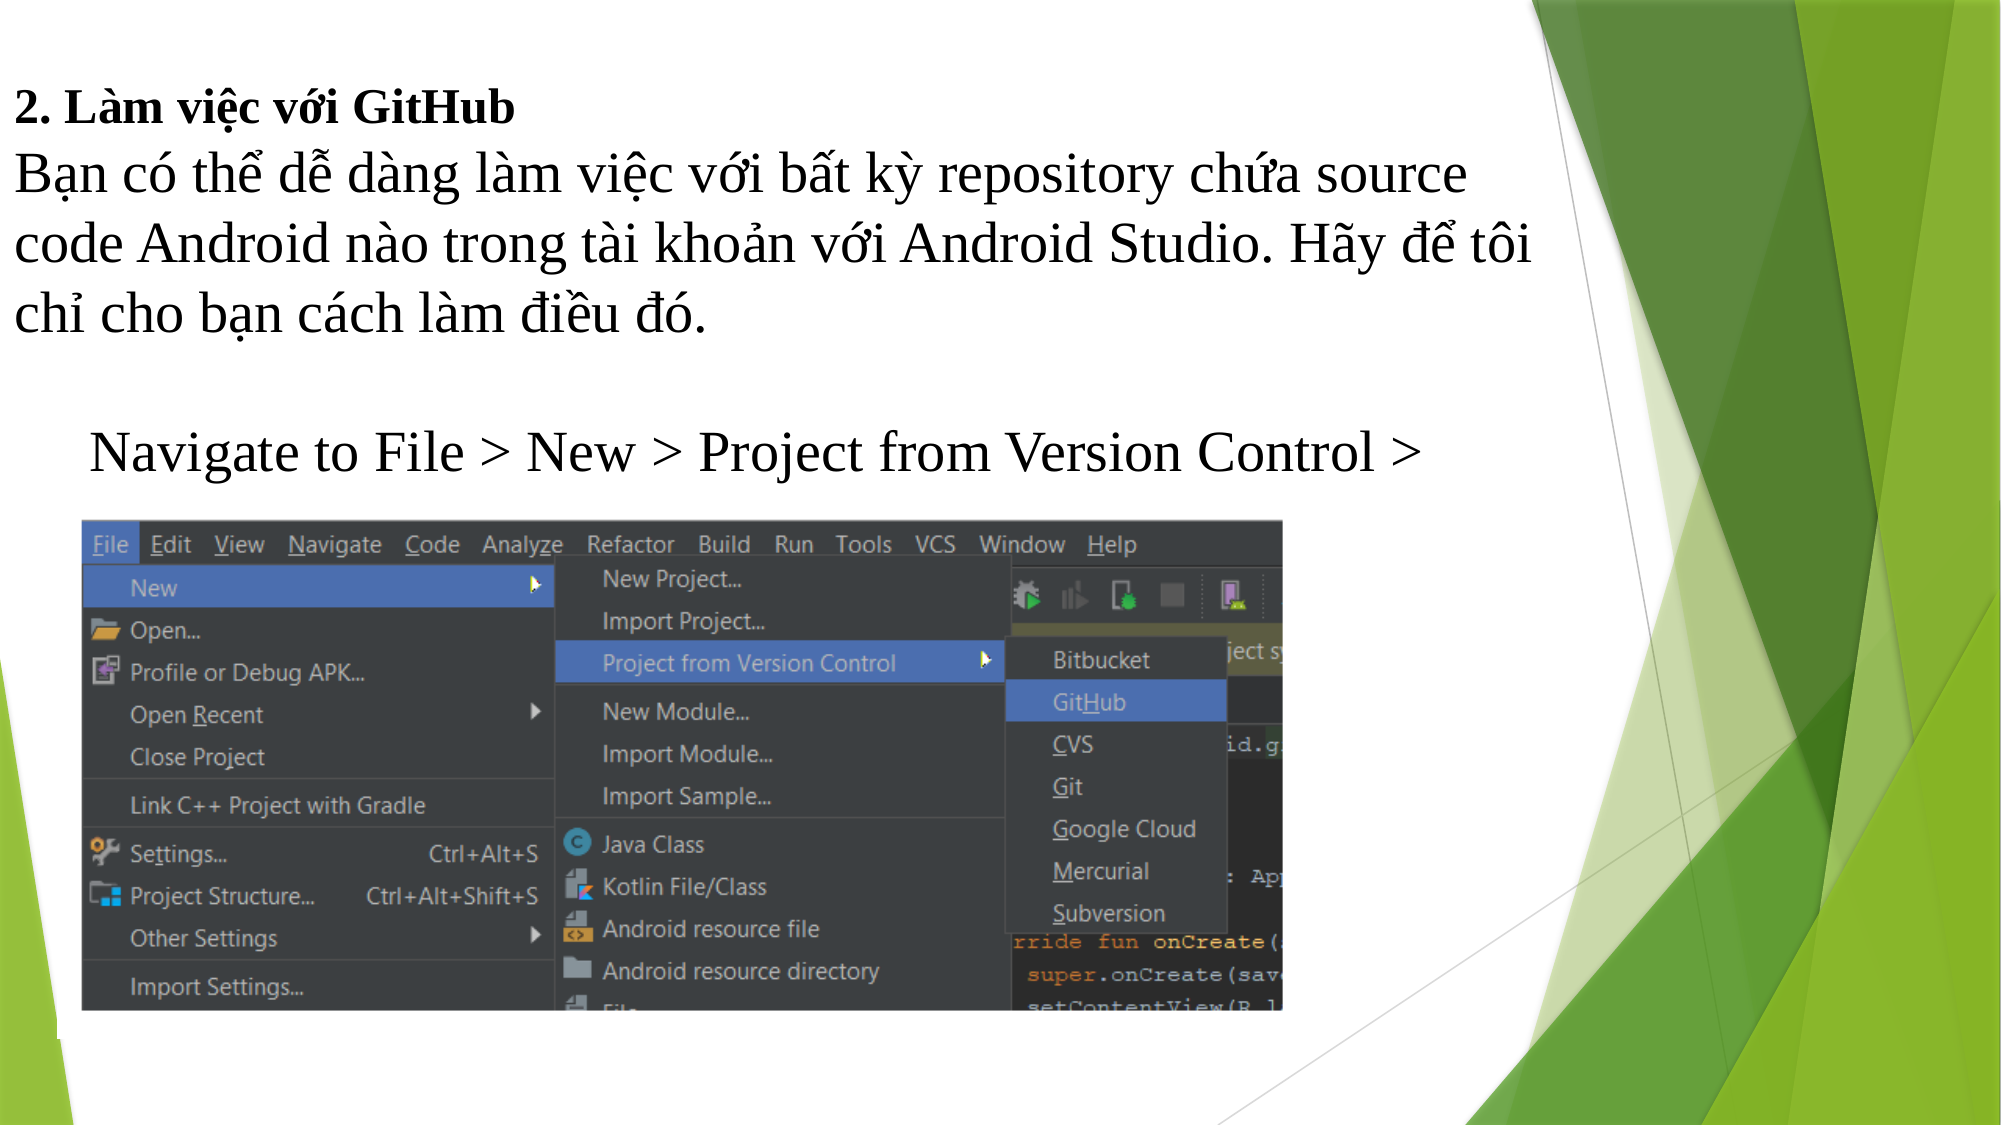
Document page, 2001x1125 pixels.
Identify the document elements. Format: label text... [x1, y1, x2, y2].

text_box 2. Làm việc với GitHub Bạn có thể dễ dàng làm việc với bất kỳ repository chứa source code Android nào trong tài khoản với Android Studio. Hãy để tôi chỉ cho bạn cách làm điều đó. Navigate to File > New > Project from Version Control > GitHub. [0, 66, 1576, 606]
picture [57, 491, 1309, 1040]
